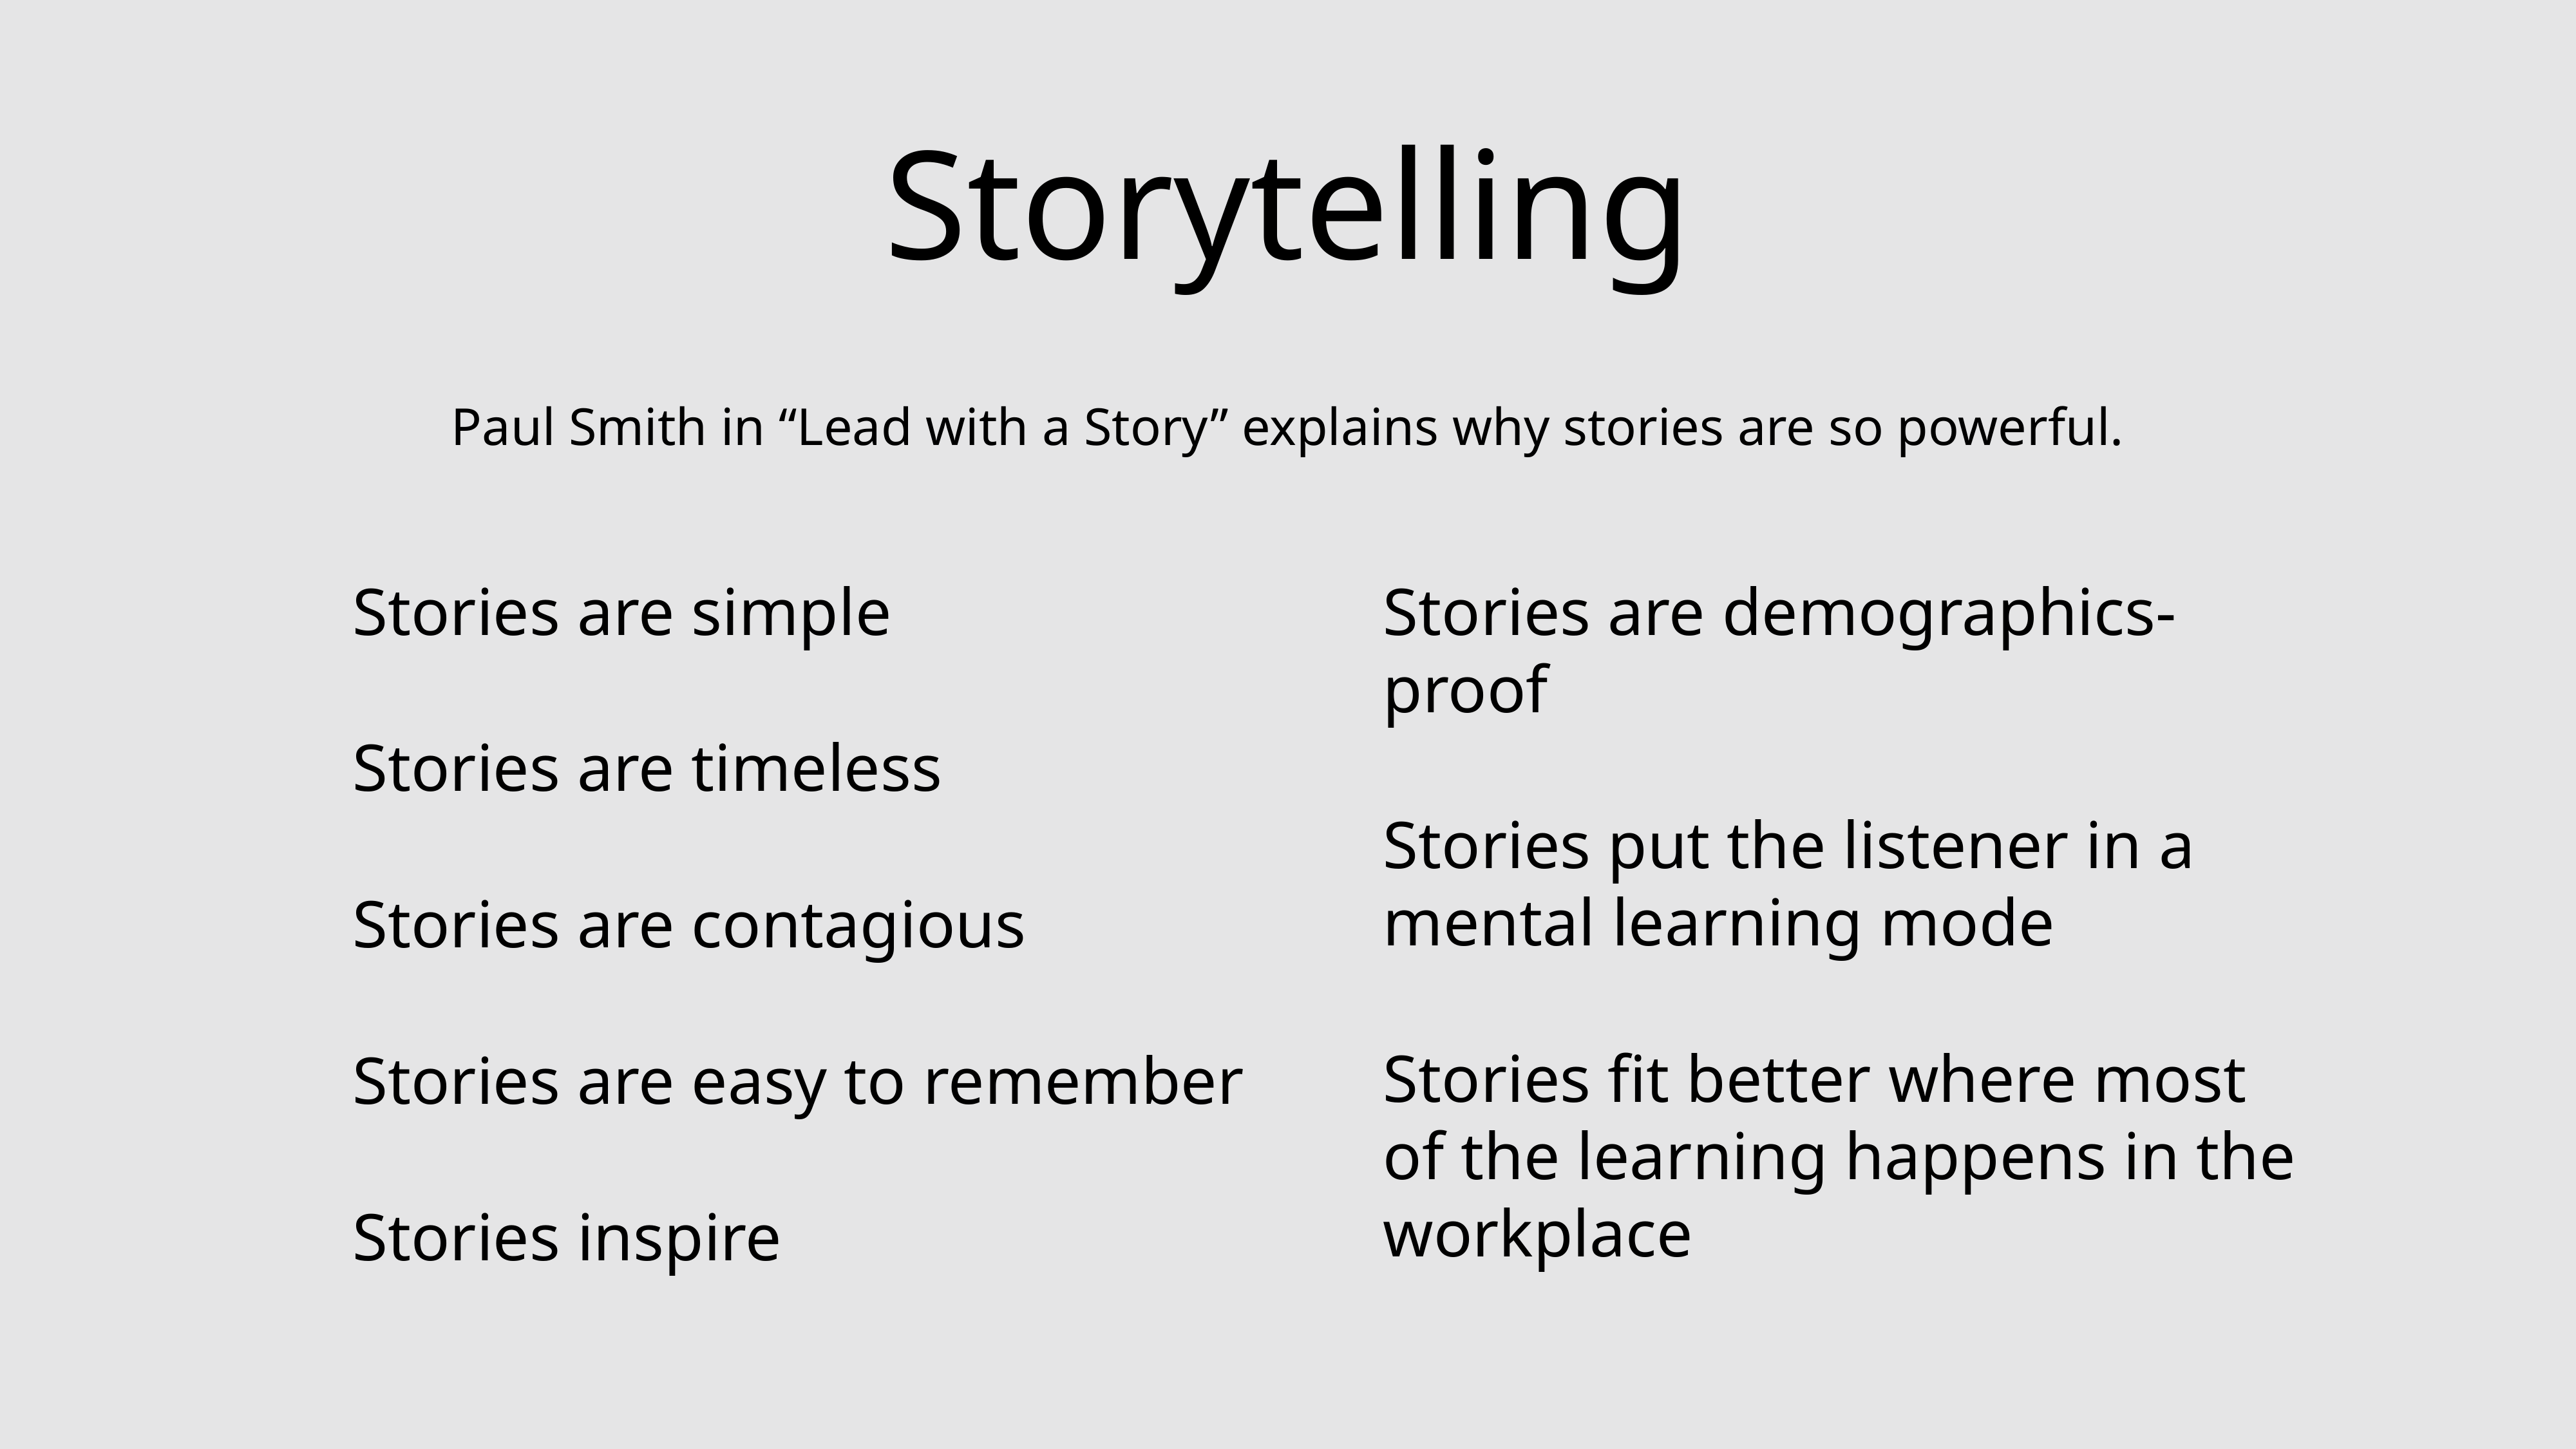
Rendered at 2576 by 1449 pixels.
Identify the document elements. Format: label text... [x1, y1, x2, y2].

text_box Paul Smith in “Lead with a Story” explains why stories are so powerful. [446, 388, 2130, 461]
title Storytelling [178, 78, 2398, 321]
list Stories are simple Stories are timeless Stories are contagious Stories are easy to remember Stories inspire Stories are demographics-proof Stories put the listener in a mental learning mode Stories fit better where most of the learning happens in the workplace [346, 529, 2322, 1316]
